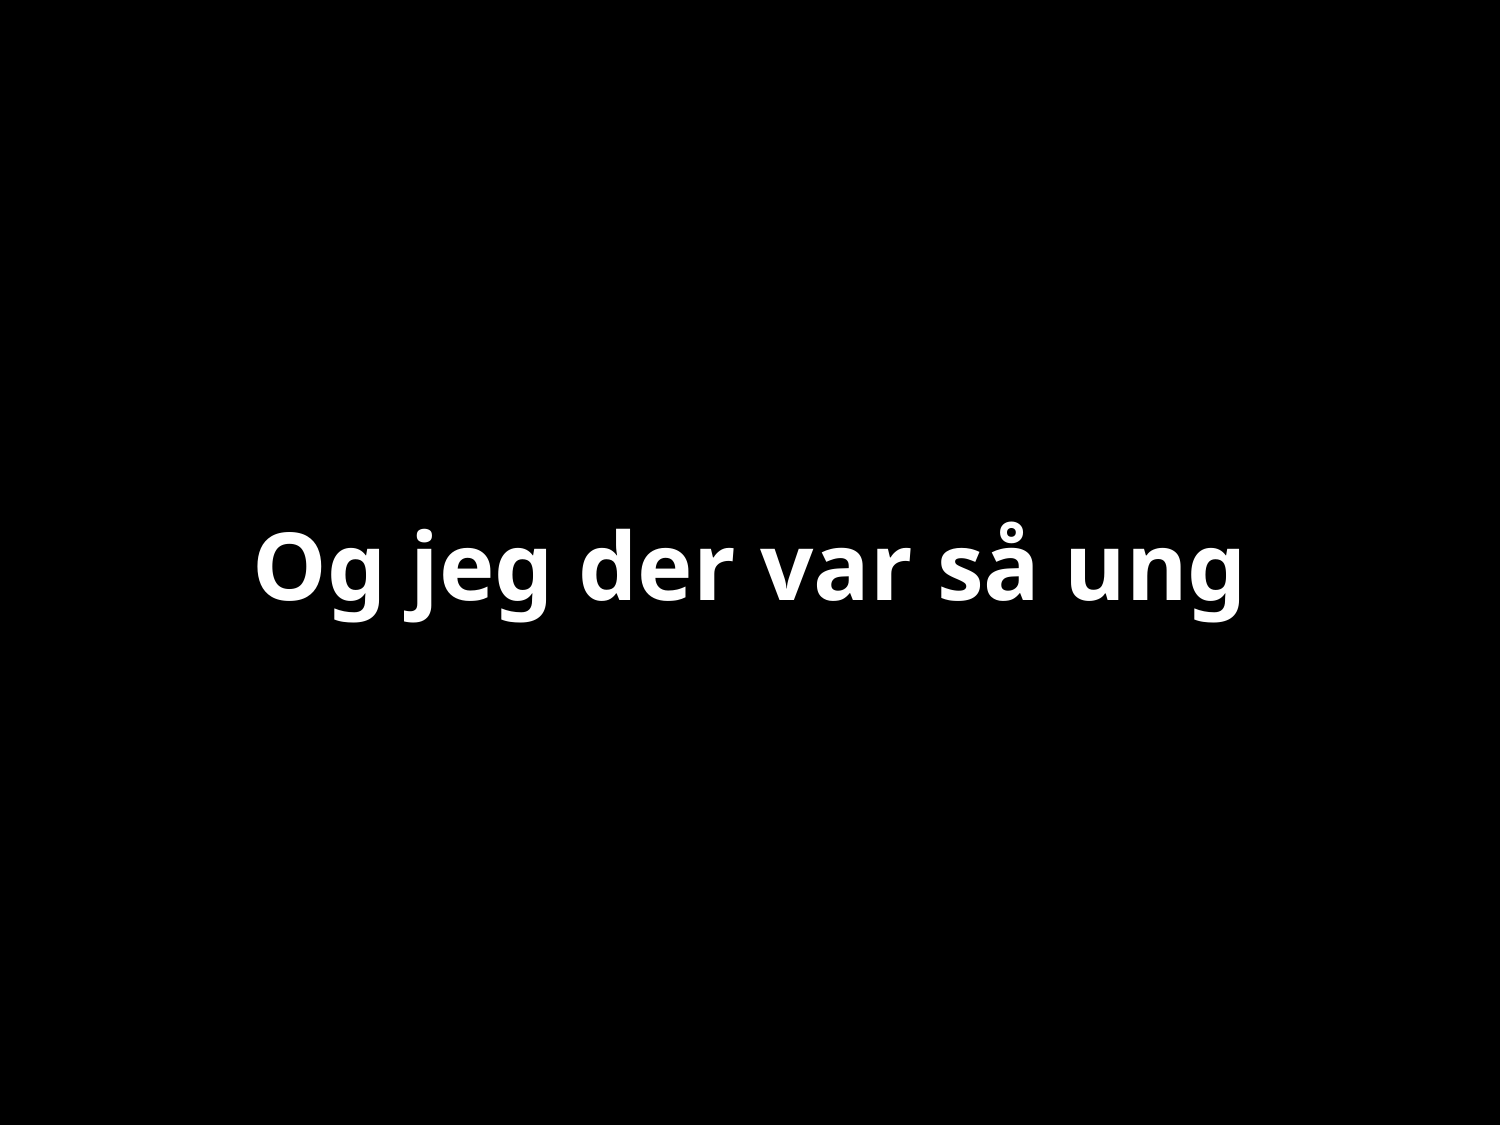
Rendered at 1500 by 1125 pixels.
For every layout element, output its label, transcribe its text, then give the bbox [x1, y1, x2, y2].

title Og jeg der var så ung [0, 0, 1500, 1125]
